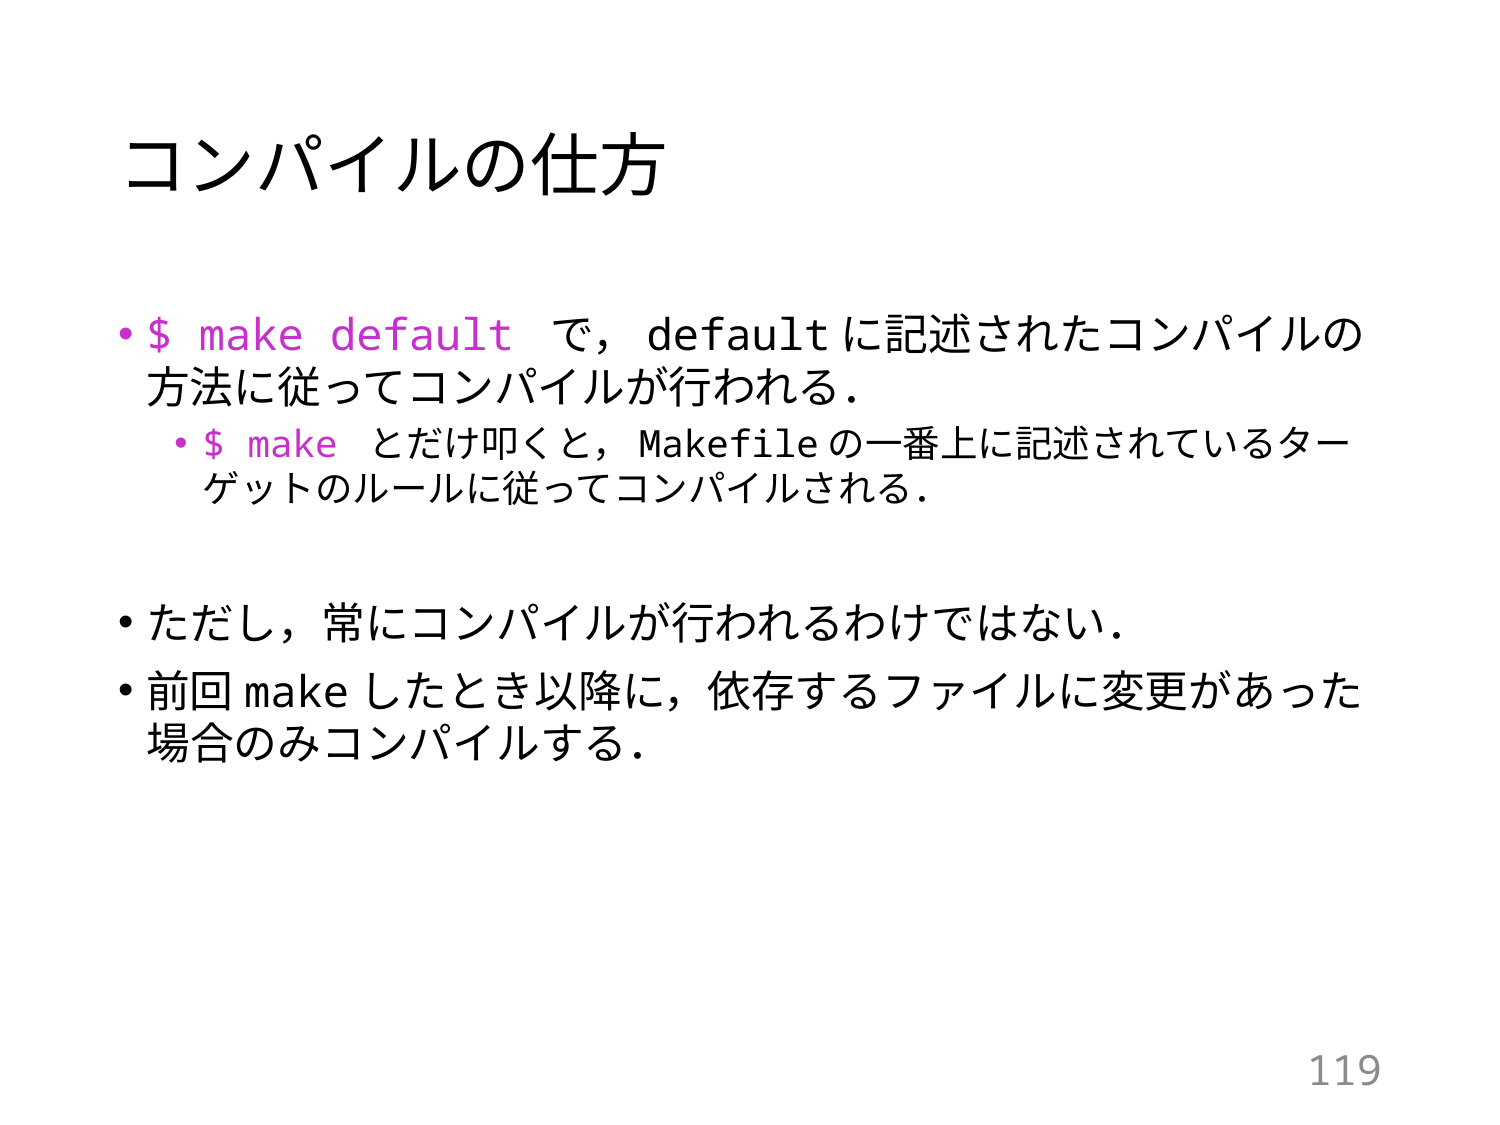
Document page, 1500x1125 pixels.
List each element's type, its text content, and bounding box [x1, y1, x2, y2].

list $ make default で，defaultに記述されたコンパイルの方法に従ってコンパイルが行われる． $ make とだけ叩くと，Makefileの一番上に記述されているターゲットのルールに従ってコンパイルされる． ただし，常にコンパイルが行われるわけではない． 前回makeしたとき以降に，依存するファイルに変更があった 場合のみコンパイルする． [103, 299, 1397, 1014]
slide_number 119 [1059, 1042, 1397, 1103]
title コンパイルの仕方 [103, 59, 1397, 278]
